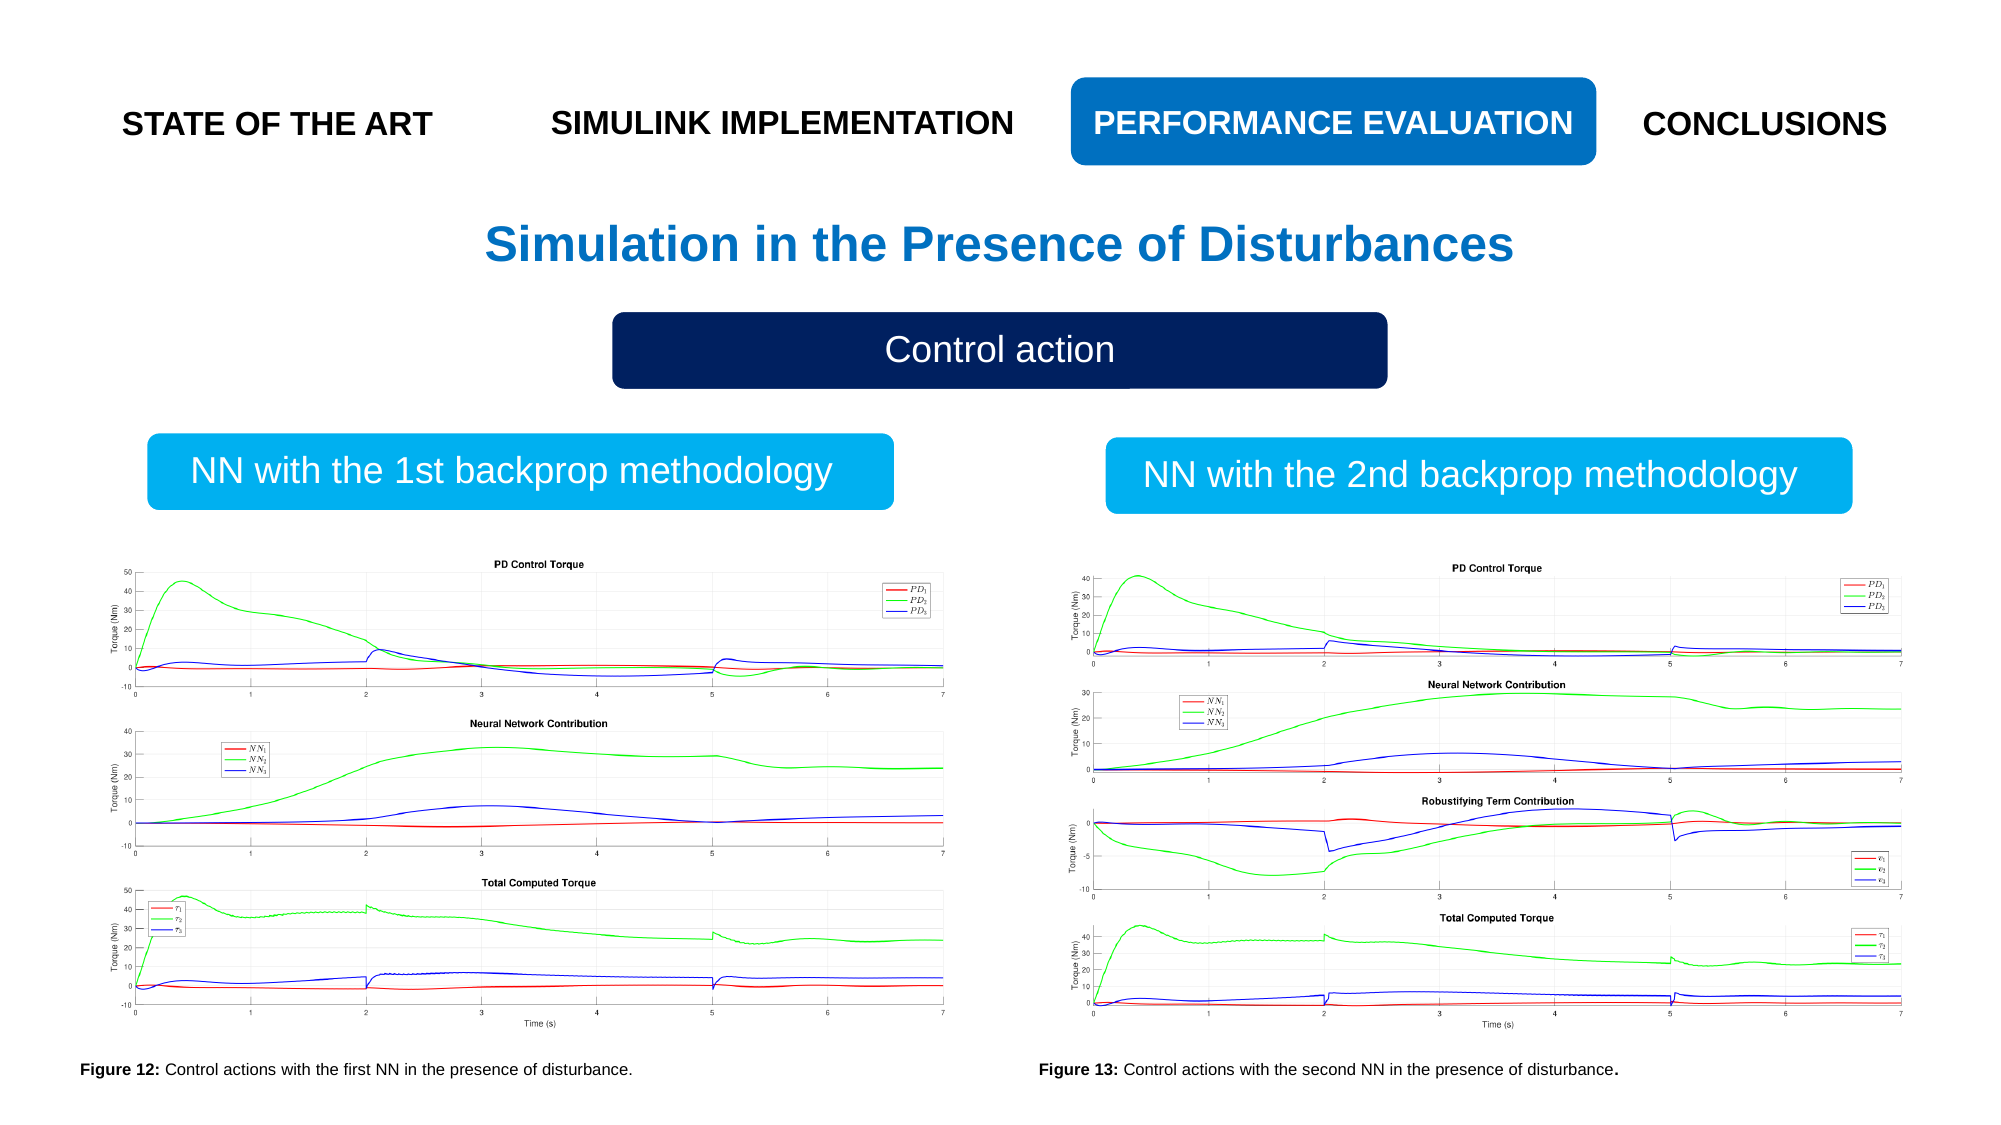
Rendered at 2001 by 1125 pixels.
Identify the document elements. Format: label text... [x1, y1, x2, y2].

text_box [101, 93, 1974, 152]
text_box Simulation in the Presence of Disturbances [66, 203, 1934, 279]
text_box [610, 309, 1390, 391]
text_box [1103, 435, 1855, 517]
text_box [1069, 75, 1598, 93]
text_box Figure 12: Control actions with the first NN in the presence of disturbance. [65, 1064, 802, 1087]
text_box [145, 431, 897, 513]
text_box [1069, 152, 1598, 167]
text_box Figure 13: Control actions with the second NN in the presence of disturbance. [1023, 1065, 1761, 1087]
picture [0, 531, 2000, 1065]
